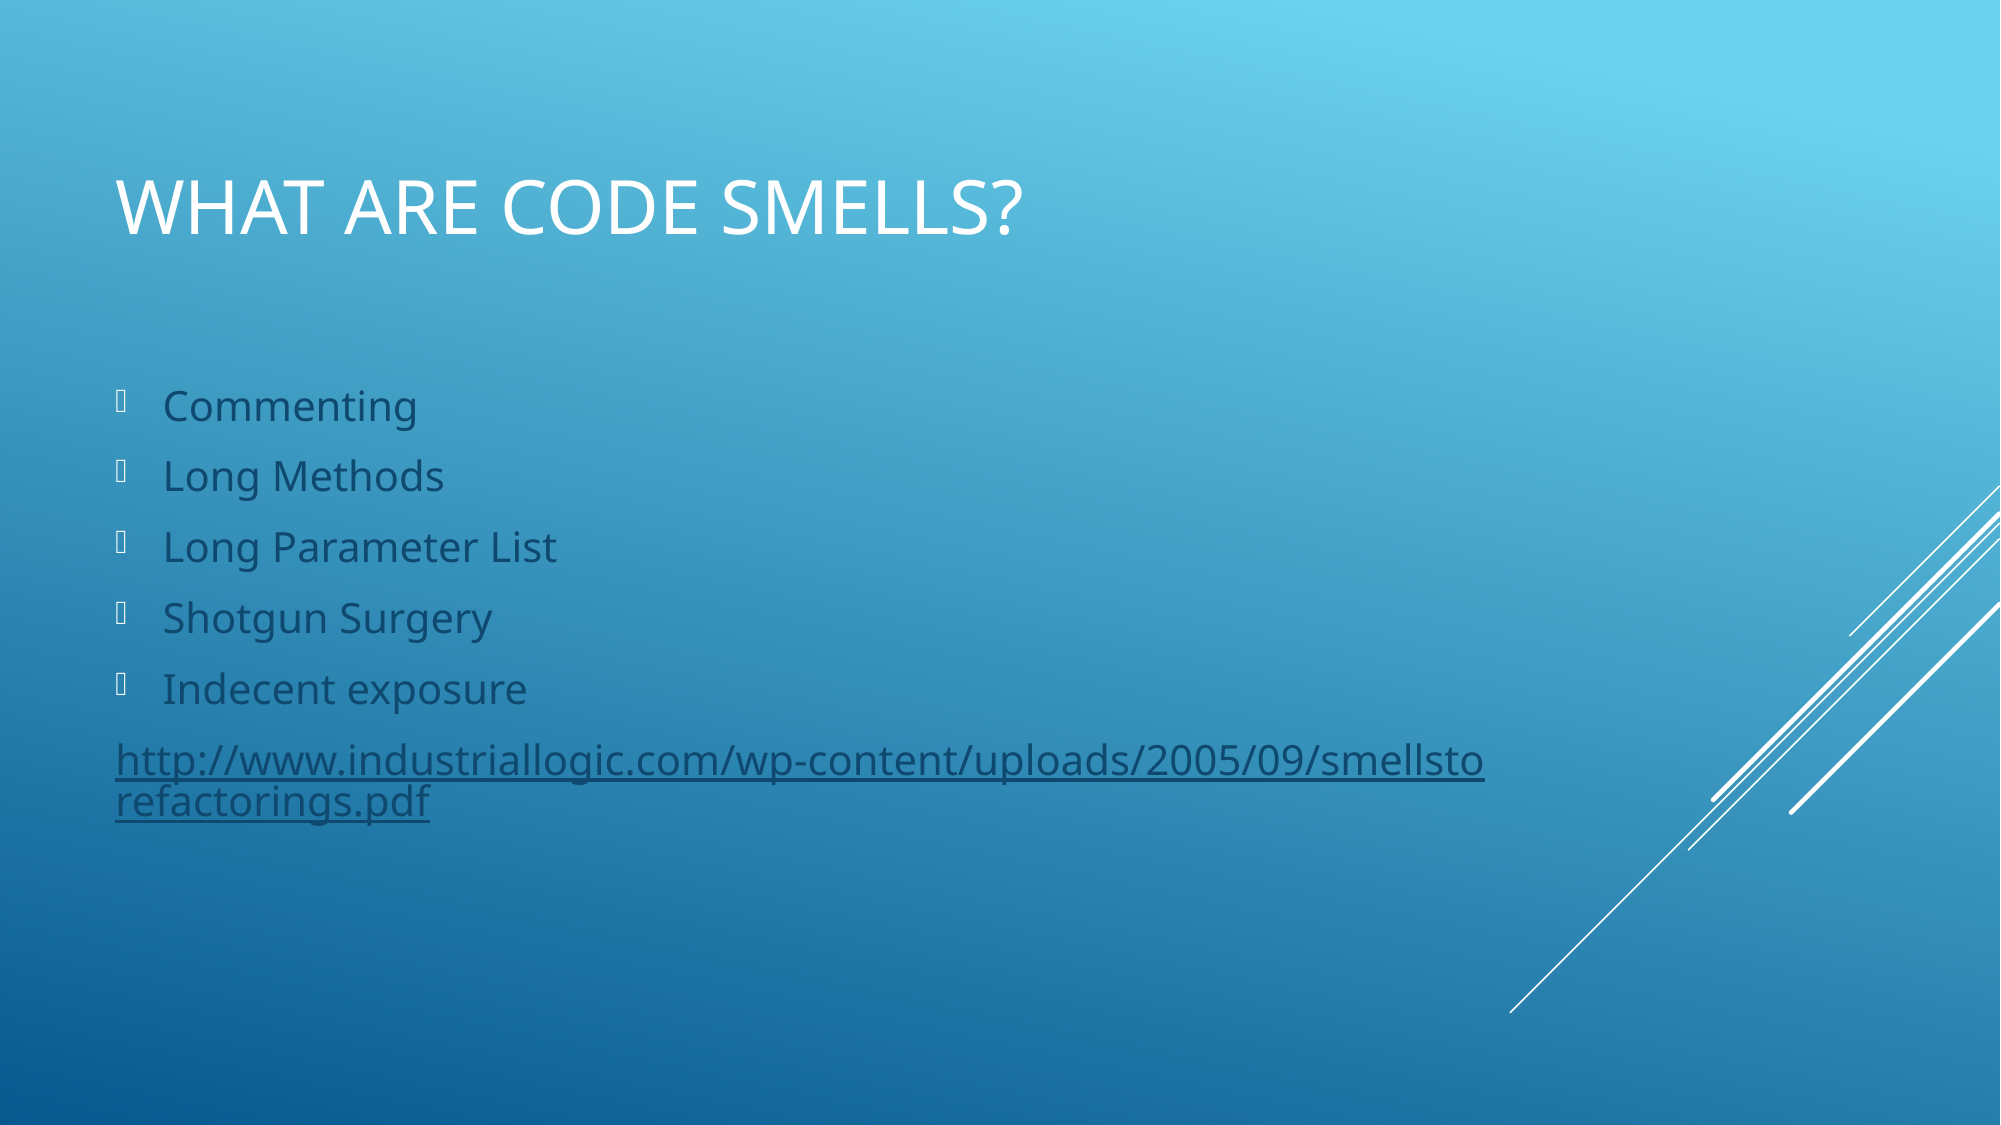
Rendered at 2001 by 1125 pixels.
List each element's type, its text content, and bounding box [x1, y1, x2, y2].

list Commenting Long Methods Long Parameter List Shotgun Surgery Indecent exposure http://www.industriallogic.com/wp-content/uploads/2005/09/smellstorefactorings.pdf [100, 313, 1501, 907]
title What are code smells? [100, 81, 1501, 313]
